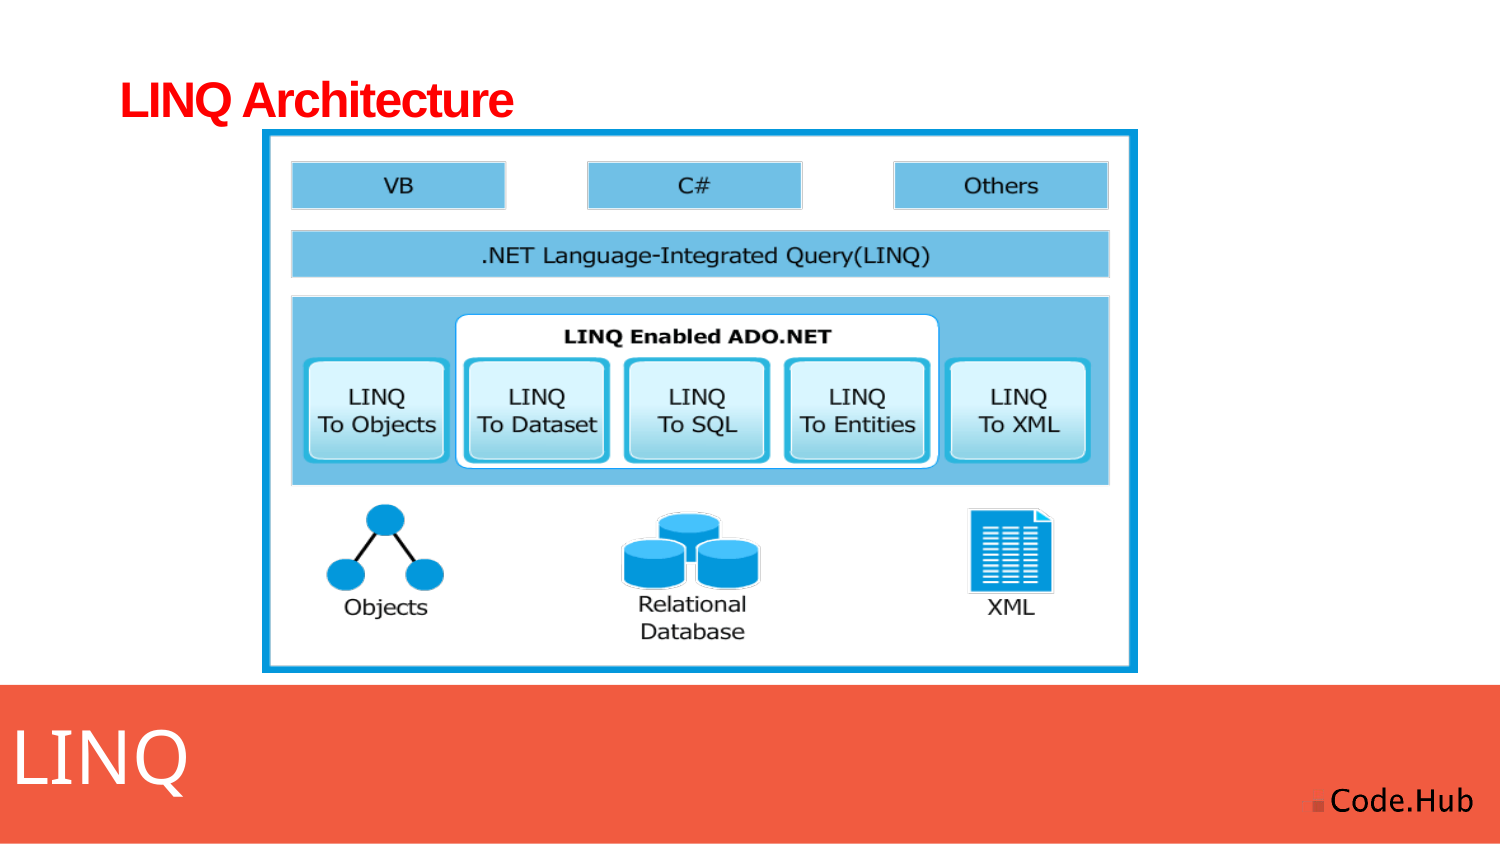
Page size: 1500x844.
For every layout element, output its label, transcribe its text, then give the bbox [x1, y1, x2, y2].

title LINQ Architecture [117, 65, 800, 209]
text_box [1296, 778, 1478, 821]
text_box LINQ [8, 709, 979, 800]
text_box [0, 684, 1500, 844]
picture [270, 136, 1130, 666]
